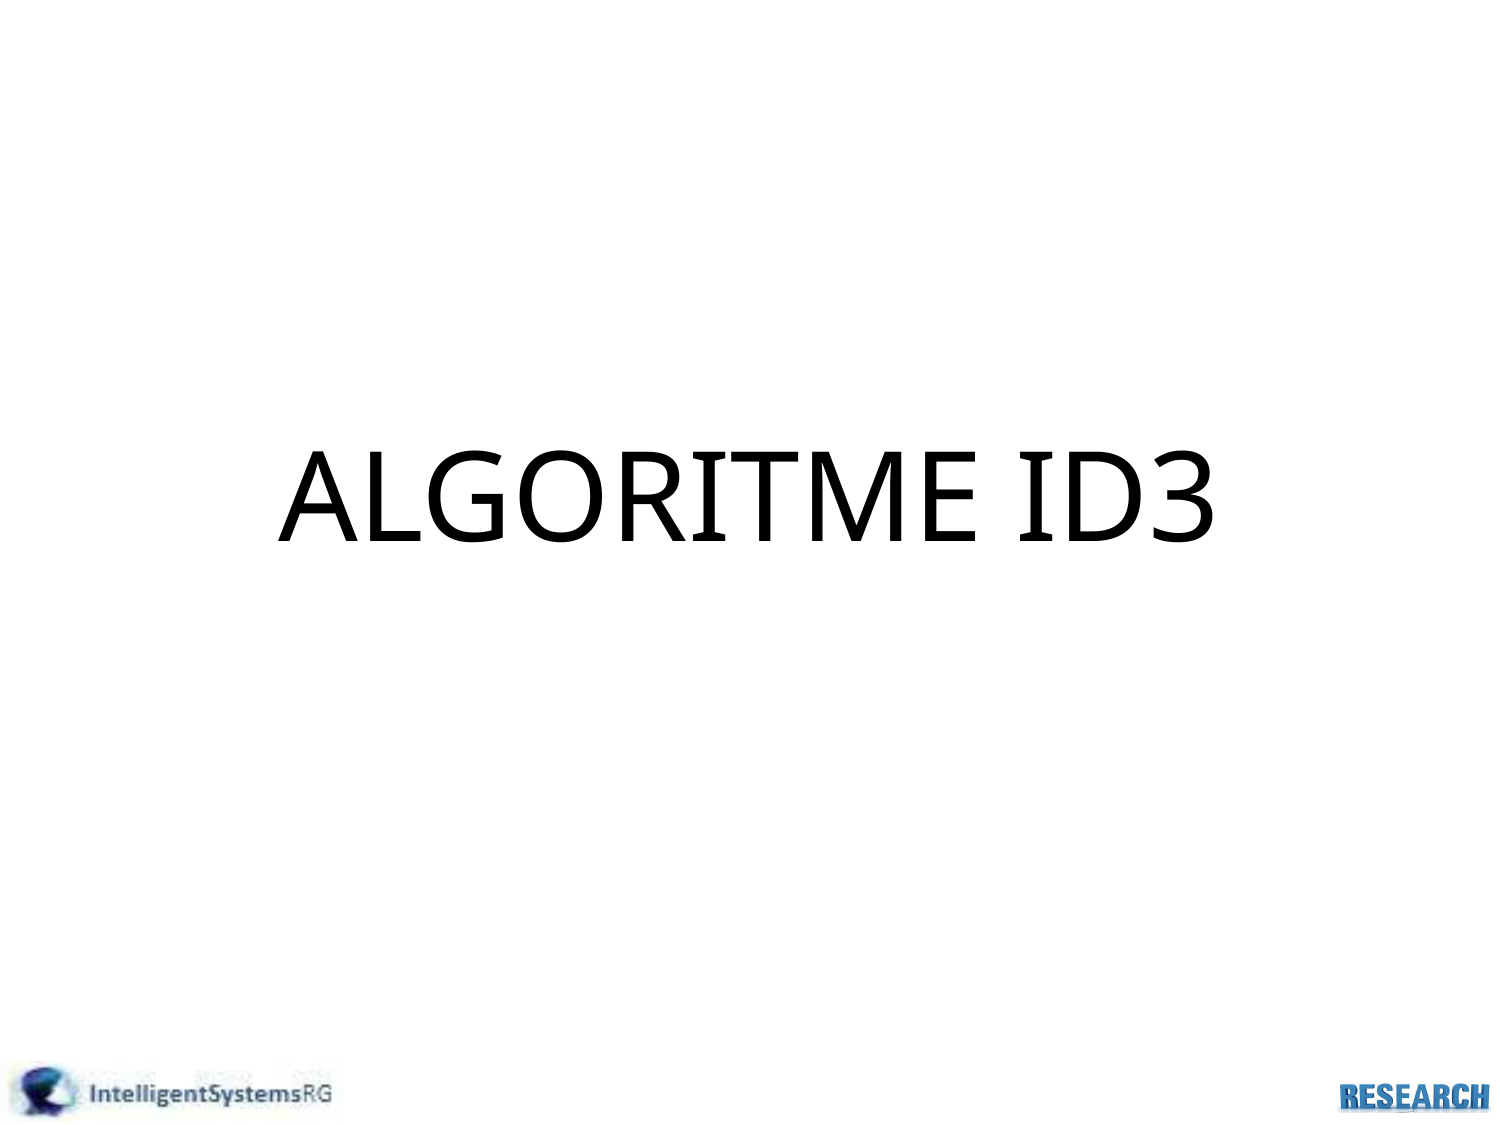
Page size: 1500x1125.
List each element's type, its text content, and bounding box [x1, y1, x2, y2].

picture [0, 1061, 344, 1122]
picture [1337, 1078, 1491, 1113]
title ALGORITME ID3 [112, 184, 1388, 576]
